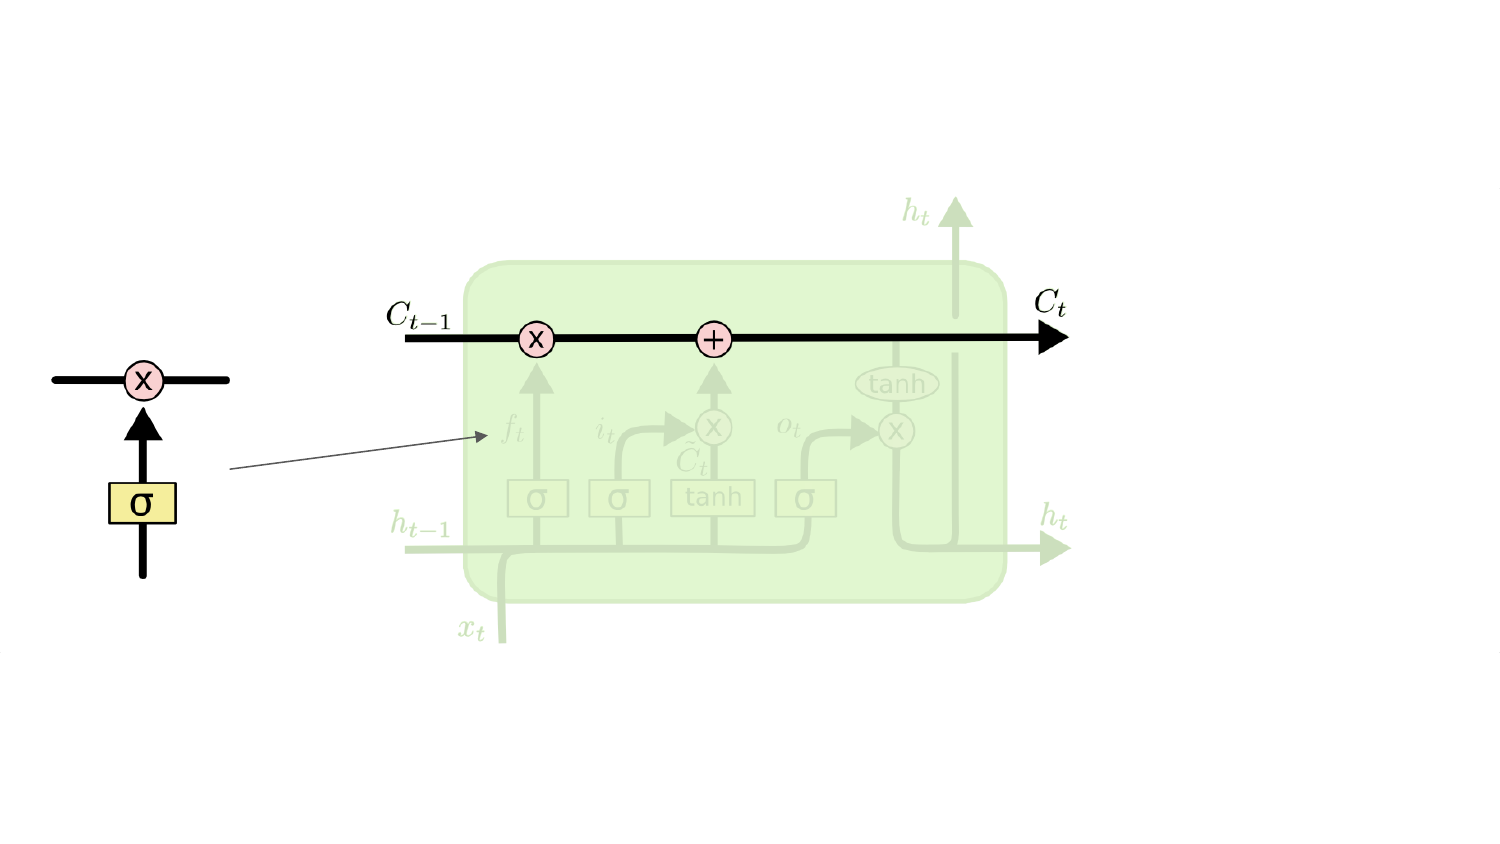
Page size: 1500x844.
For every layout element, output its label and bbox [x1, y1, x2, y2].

picture [0, 188, 1500, 653]
text_box [229, 435, 489, 470]
